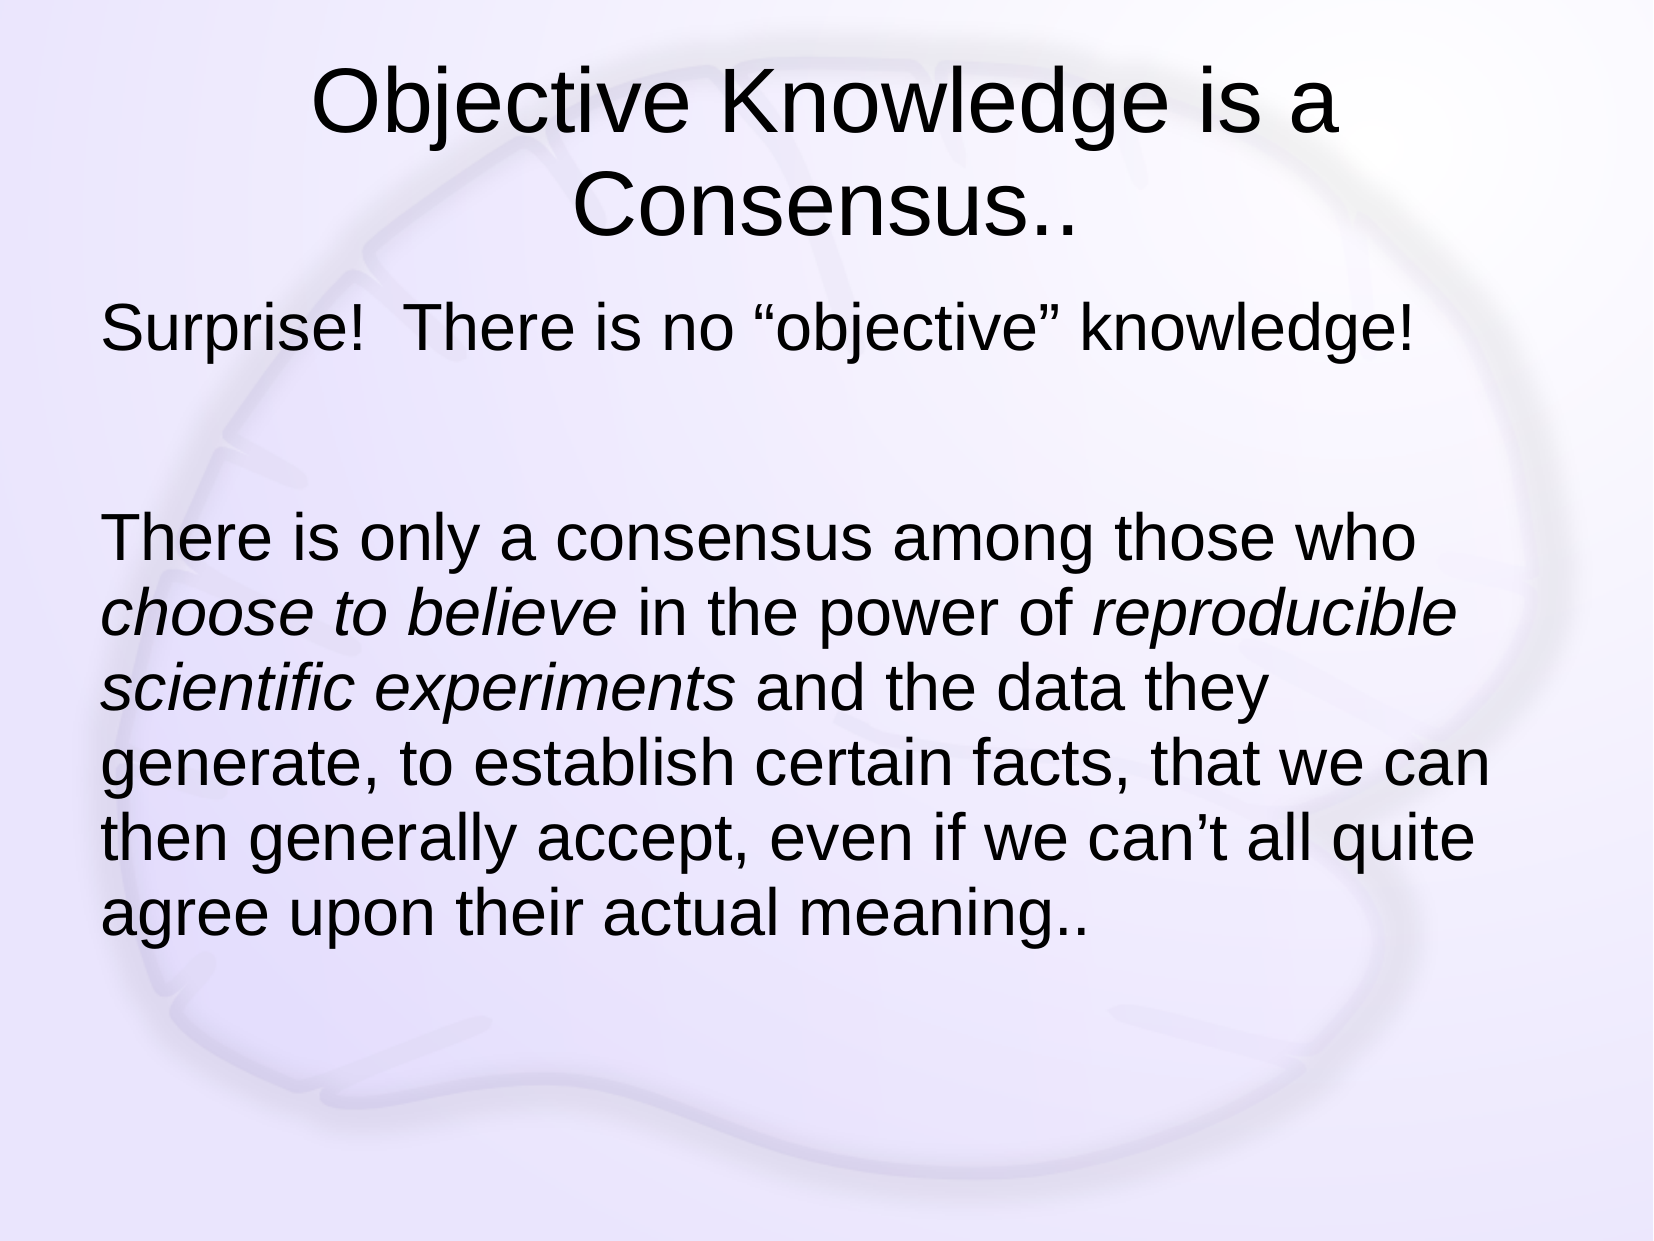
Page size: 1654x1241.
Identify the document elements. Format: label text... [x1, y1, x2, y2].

list Surprise! There is no “objective” knowledge! There is only a consensus among those who choose to believe in the power of reproducible scientific experiments and the data they generate, to establish certain facts, that we can then generally accept, even if we can’t all quite agree upon their actual meaning.. [82, 290, 1571, 1110]
picture [0, 0, 1654, 1241]
title Objective Knowledge is a Consensus.. [82, 49, 1571, 257]
